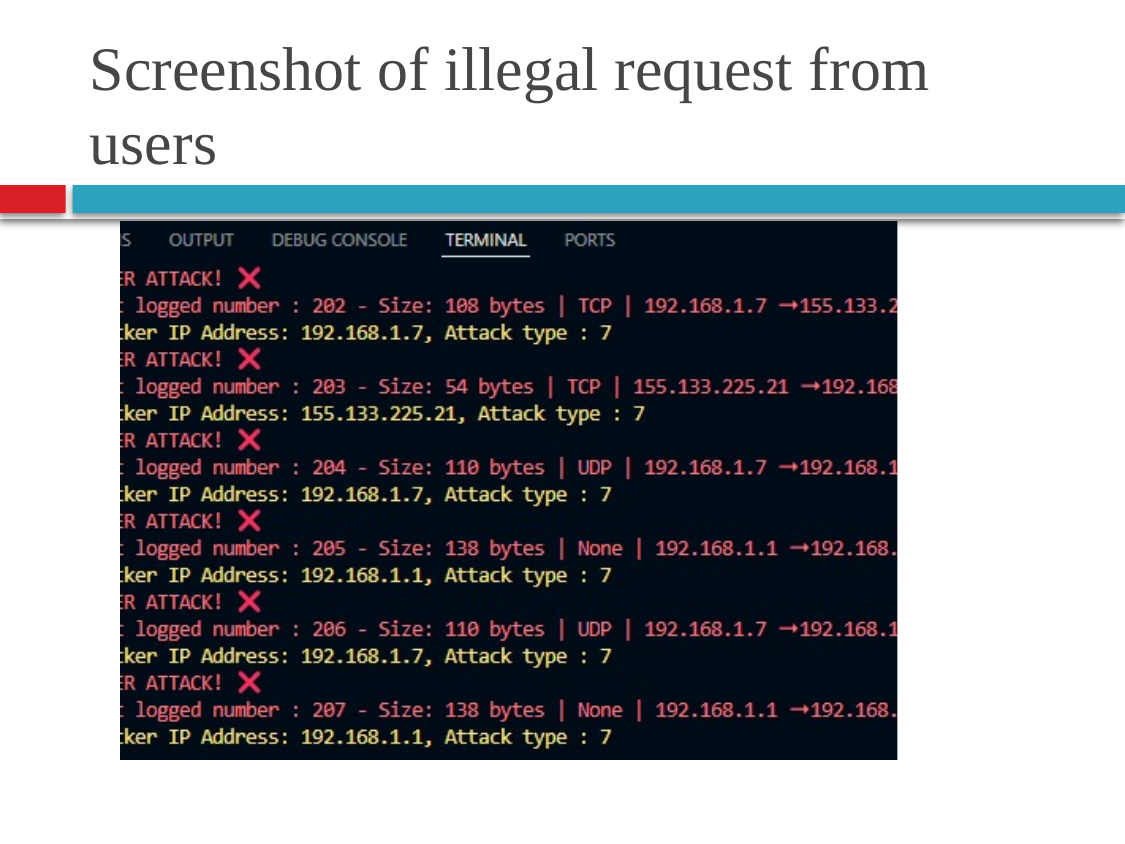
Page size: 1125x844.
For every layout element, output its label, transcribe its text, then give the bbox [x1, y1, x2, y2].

title Screenshot of illegal request from users [75, 19, 1079, 185]
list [119, 221, 898, 760]
